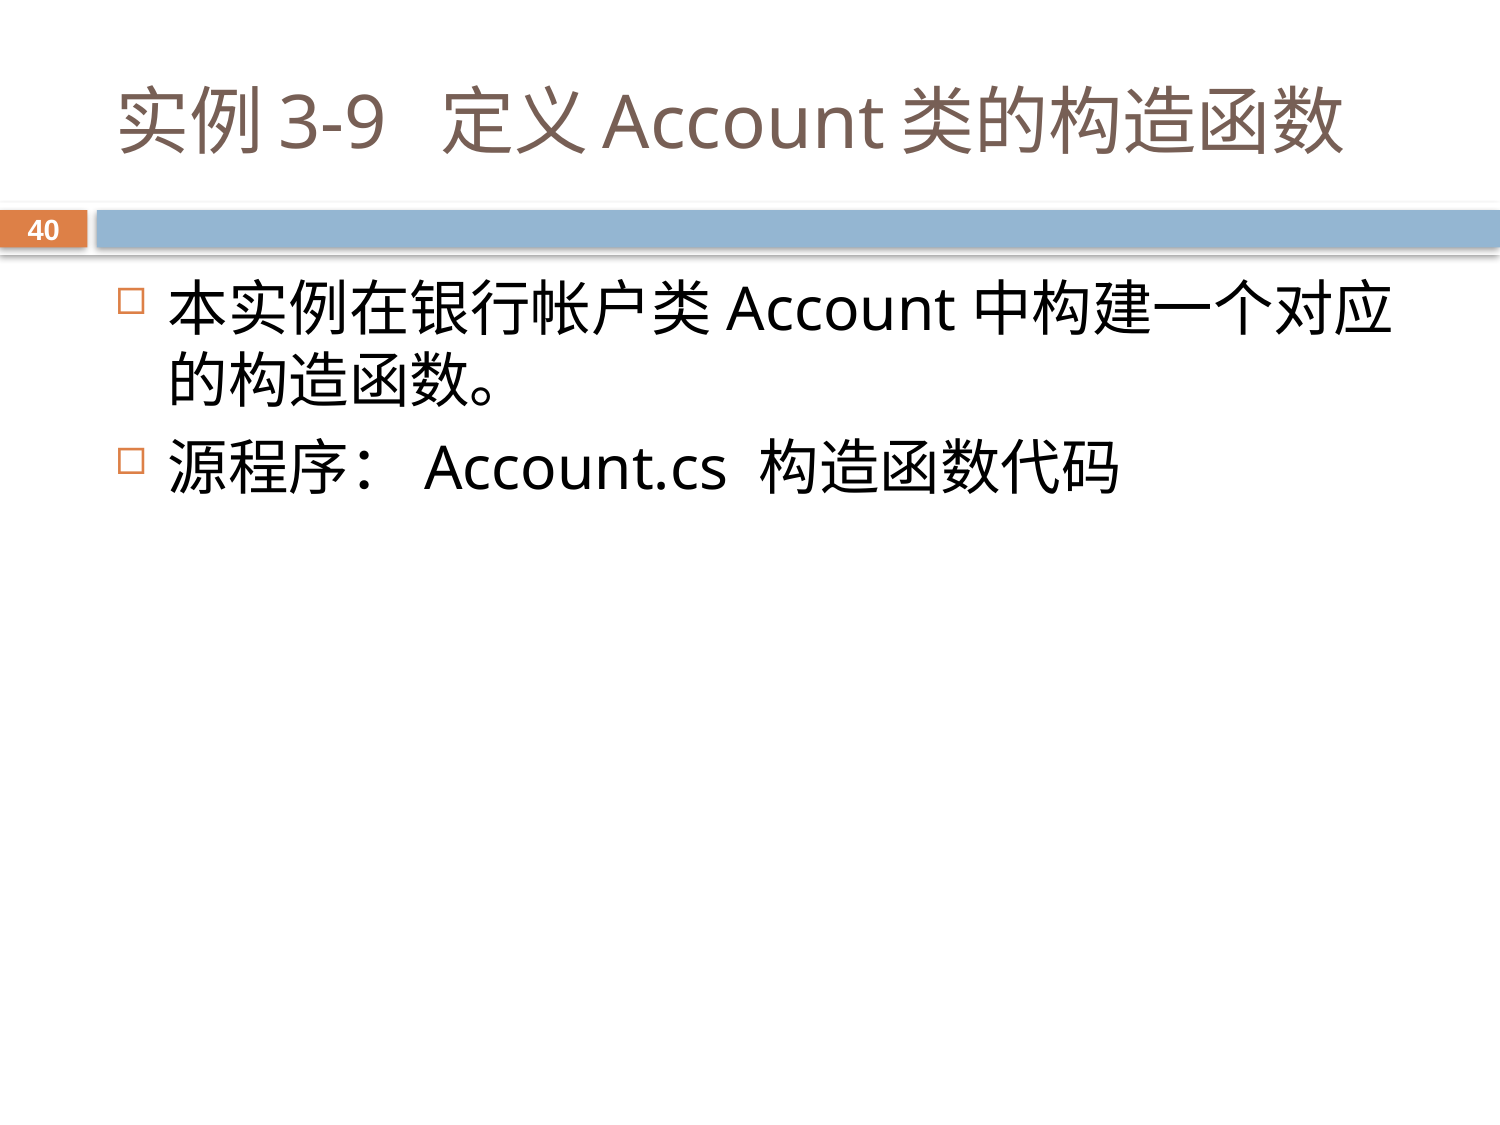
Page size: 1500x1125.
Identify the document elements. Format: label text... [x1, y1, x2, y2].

slide_number 40 [0, 208, 88, 249]
list 本实例在银行帐户类Account中构建一个对应的构造函数。 源程序：Account.cs 构造函数代码 [100, 262, 1438, 1000]
title 实例3-9 定义Account类的构造函数 [100, 37, 1438, 200]
